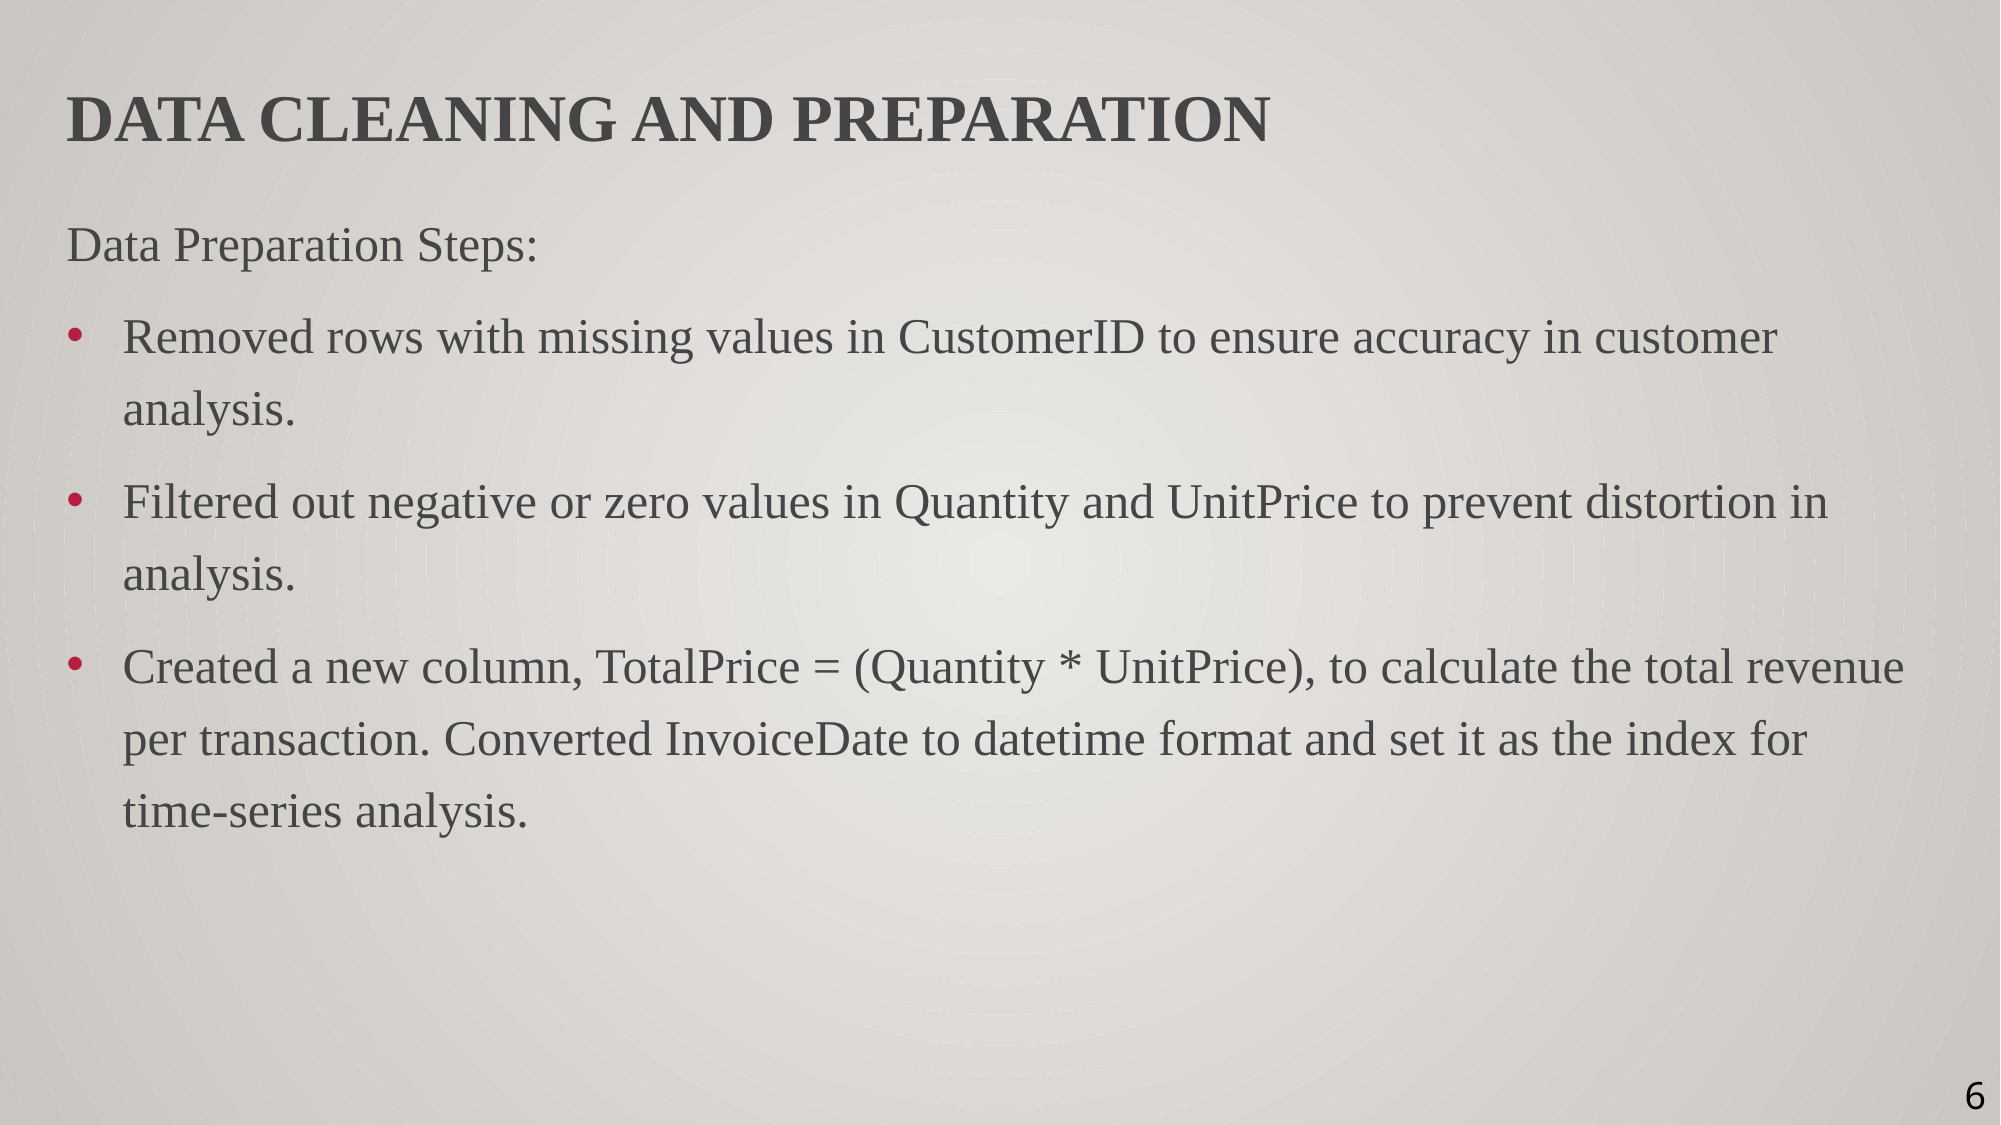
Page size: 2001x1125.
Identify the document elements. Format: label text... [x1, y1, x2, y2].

subtitle Data Preparation Steps: Removed rows with missing values in CustomerID to ensure accuracy in customer analysis. Filtered out negative or zero values in Quantity and UnitPrice to prevent distortion in analysis. Created a new column, TotalPrice = (Quantity * UnitPrice), to calculate the total revenue per transaction. Converted InvoiceDate to datetime format and set it as the index for time-series analysis. [51, 191, 1928, 992]
title Data Cleaning and Preparation [51, 62, 1512, 168]
text_box 6 [1949, 1064, 2000, 1125]
